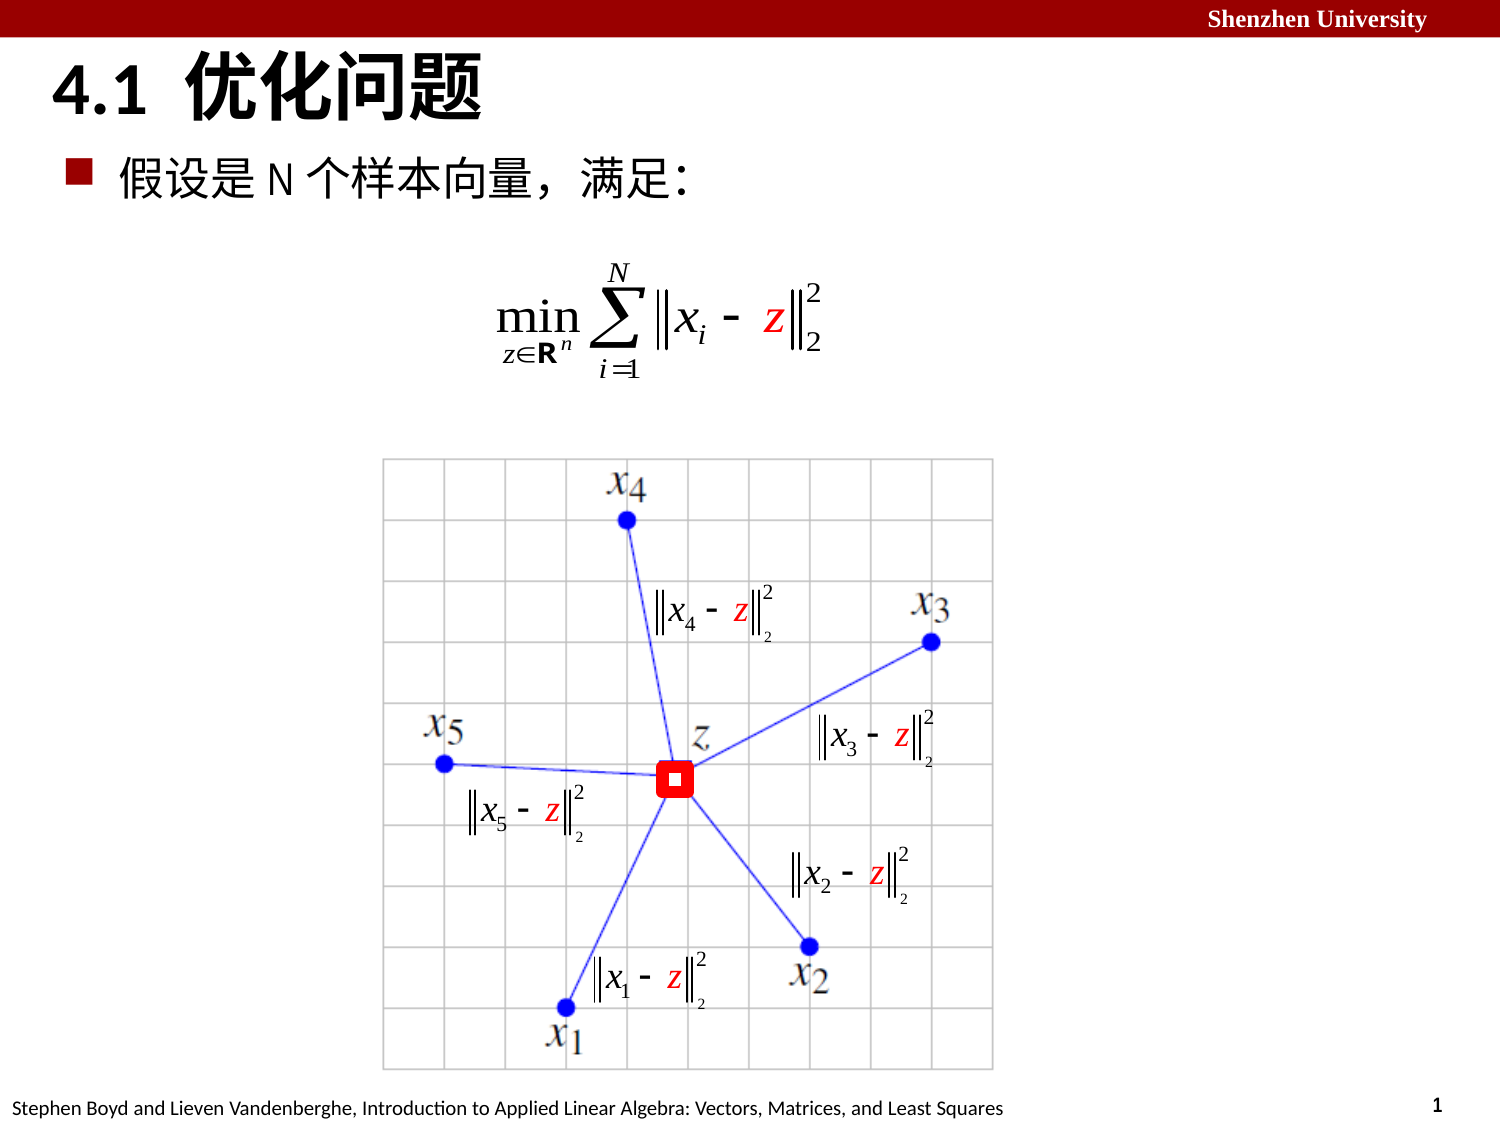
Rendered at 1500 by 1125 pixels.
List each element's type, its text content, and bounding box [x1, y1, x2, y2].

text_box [487, 249, 836, 390]
text_box 4.1 优化问题 [37, 37, 1482, 131]
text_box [374, 454, 1001, 1076]
